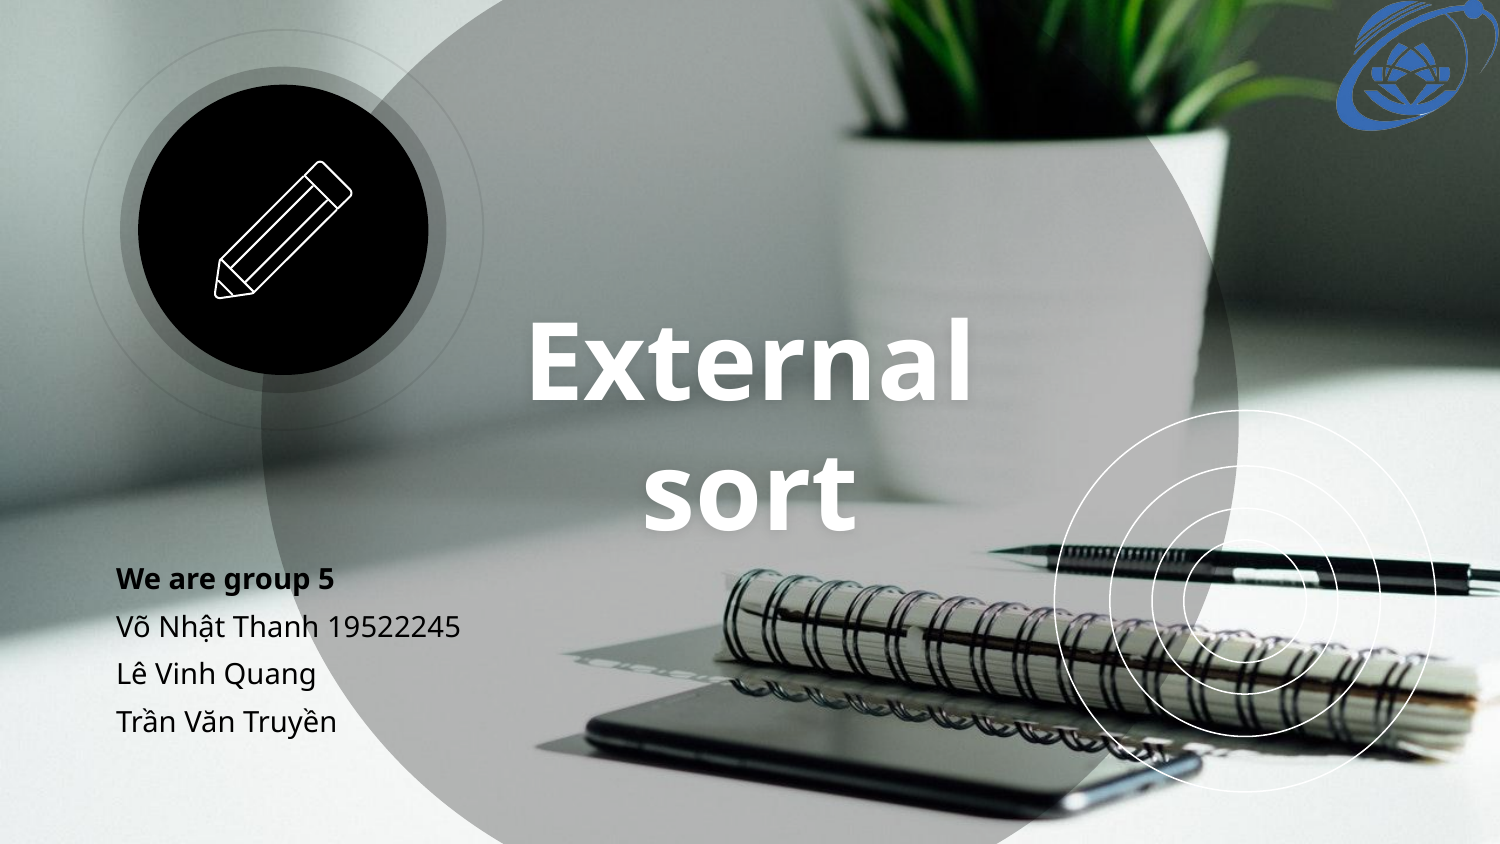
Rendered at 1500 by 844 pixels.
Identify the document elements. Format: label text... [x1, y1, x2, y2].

text_box We are group 5 Võ Nhật Thanh 19522245 Lê Vinh Quang Trần Văn Truyền [100, 545, 857, 838]
title External sort [362, 326, 1138, 517]
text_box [214, 161, 352, 299]
picture [0, 0, 1500, 844]
